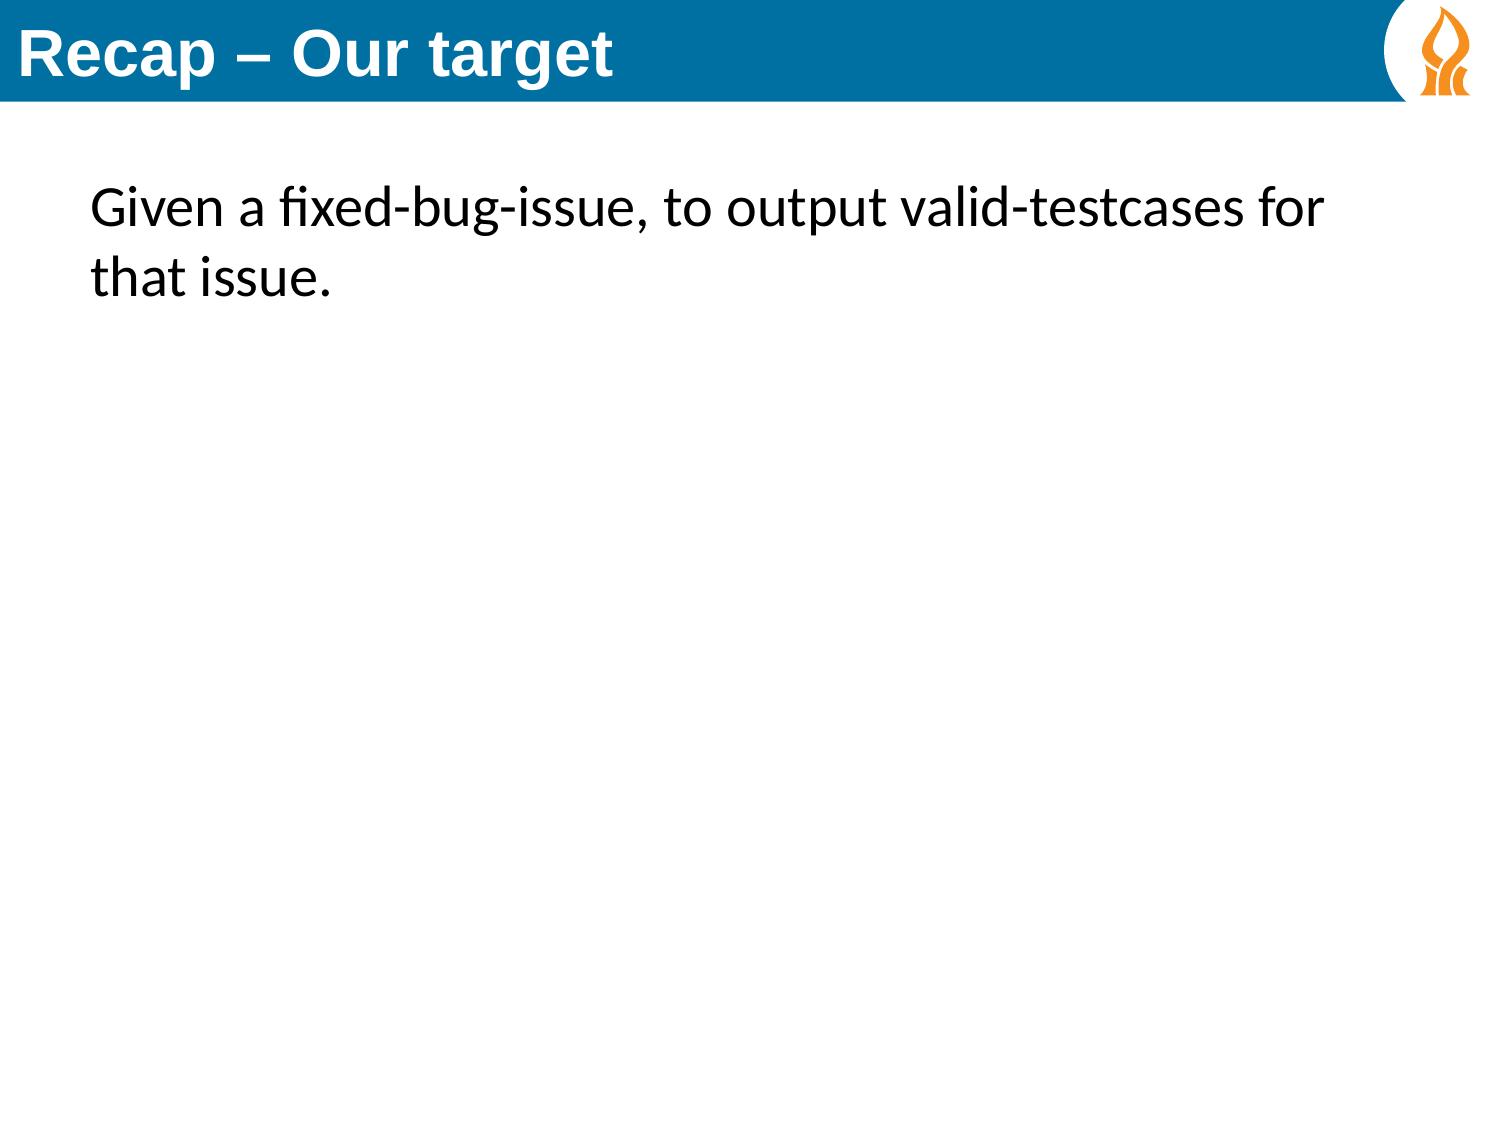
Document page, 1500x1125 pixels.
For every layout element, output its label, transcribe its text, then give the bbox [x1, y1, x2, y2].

list Given a fixed-bug-issue, to output valid-testcases for that issue. [75, 160, 1425, 1005]
title Recap – Our target [2, 0, 1367, 104]
